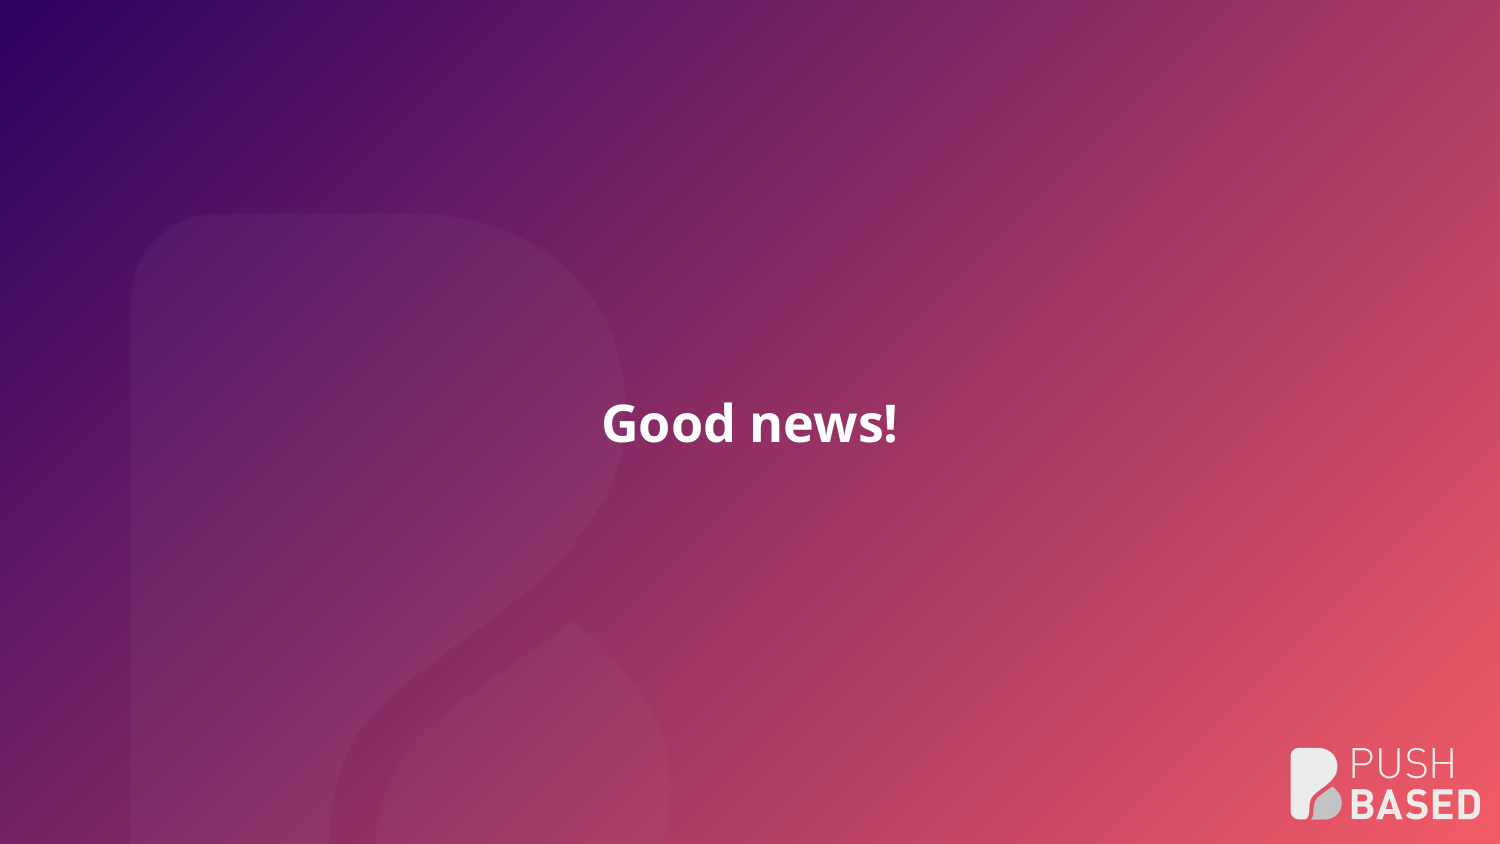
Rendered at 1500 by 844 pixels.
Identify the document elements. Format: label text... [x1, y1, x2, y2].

title Good news! [51, 352, 1449, 491]
picture [1250, 723, 1489, 844]
